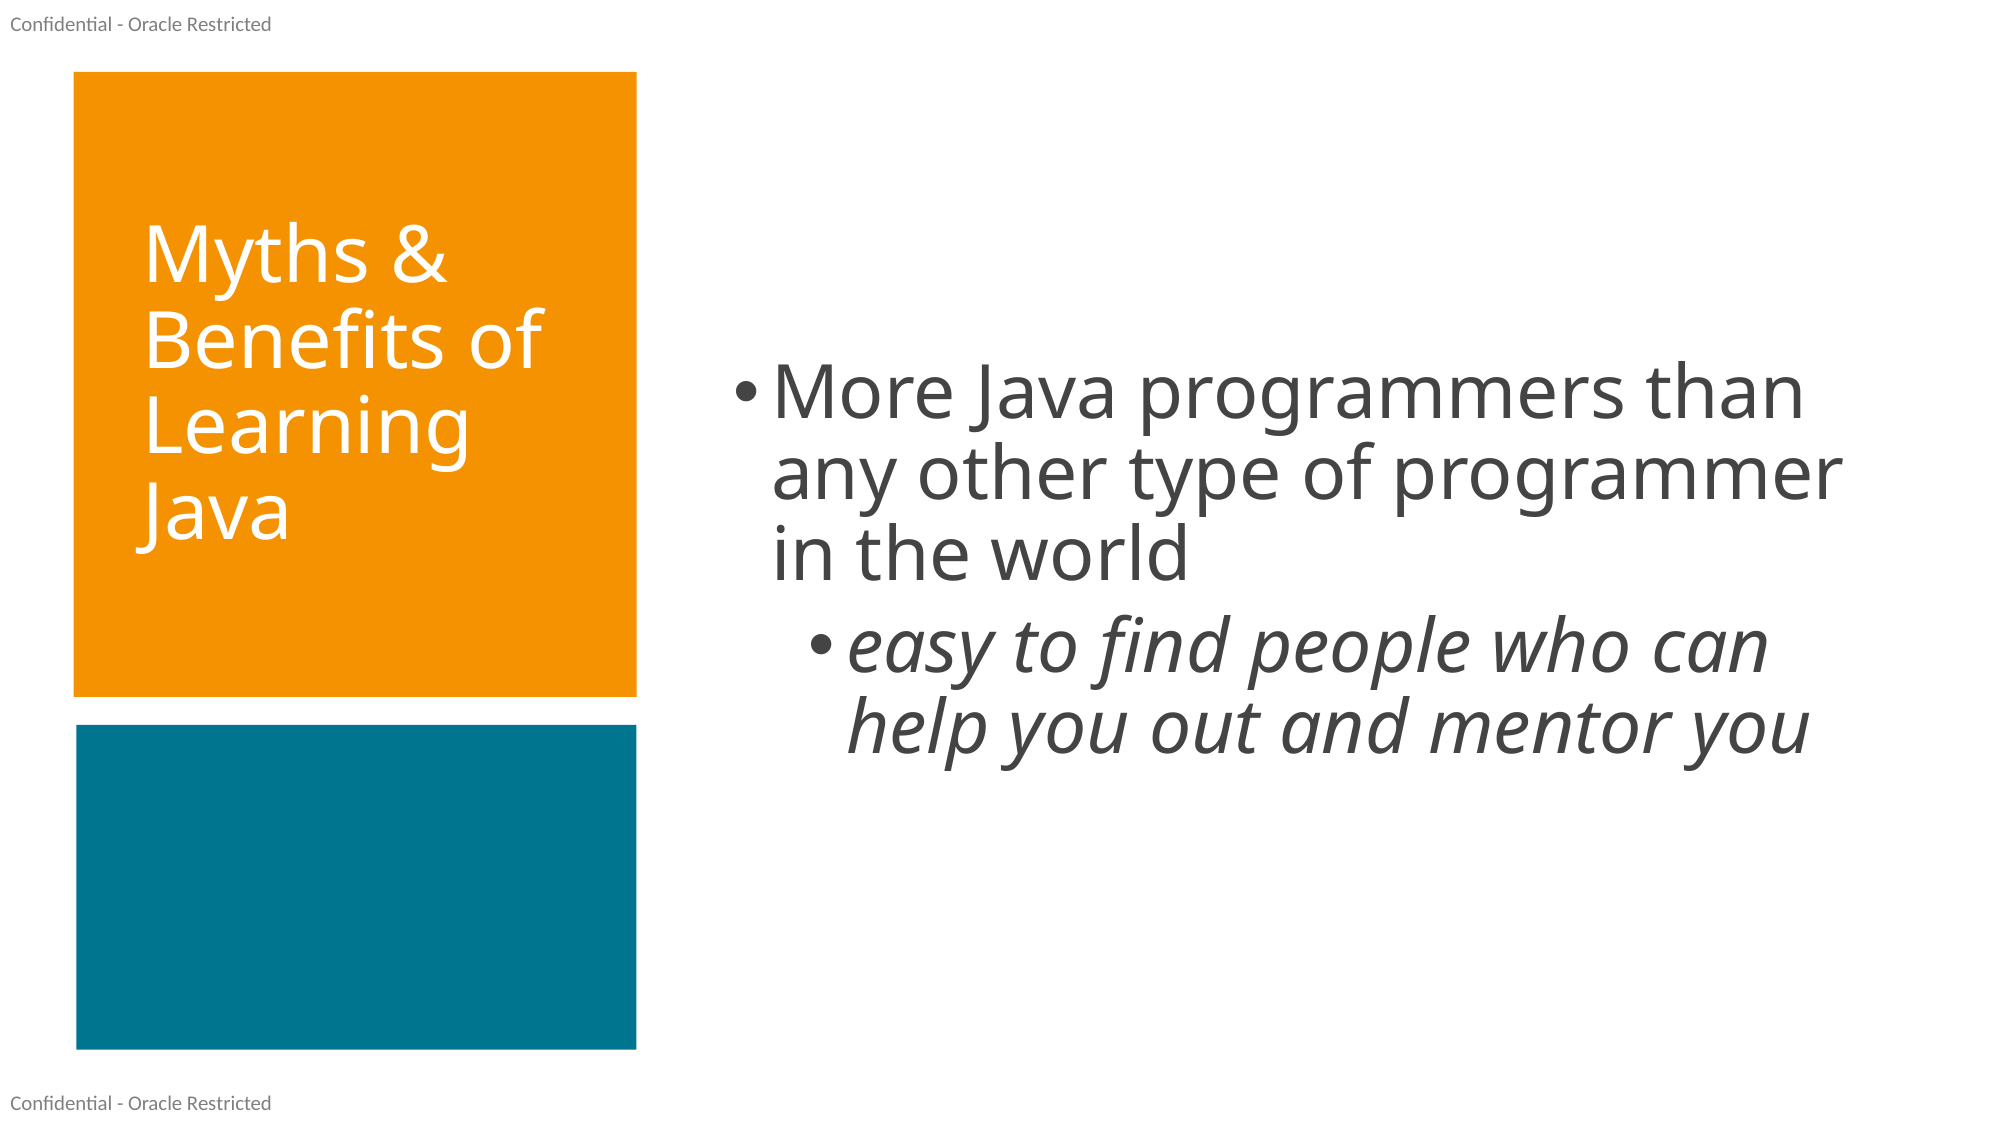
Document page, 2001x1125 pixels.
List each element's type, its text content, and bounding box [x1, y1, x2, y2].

text_box [75, 724, 637, 1051]
text_box [73, 71, 638, 698]
text_box Myths & Benefits of Learning Java [127, 120, 595, 652]
list More Java programmers than any other type of programmer in the world easy to find people who can help you out and mentor you [718, 112, 1873, 1011]
